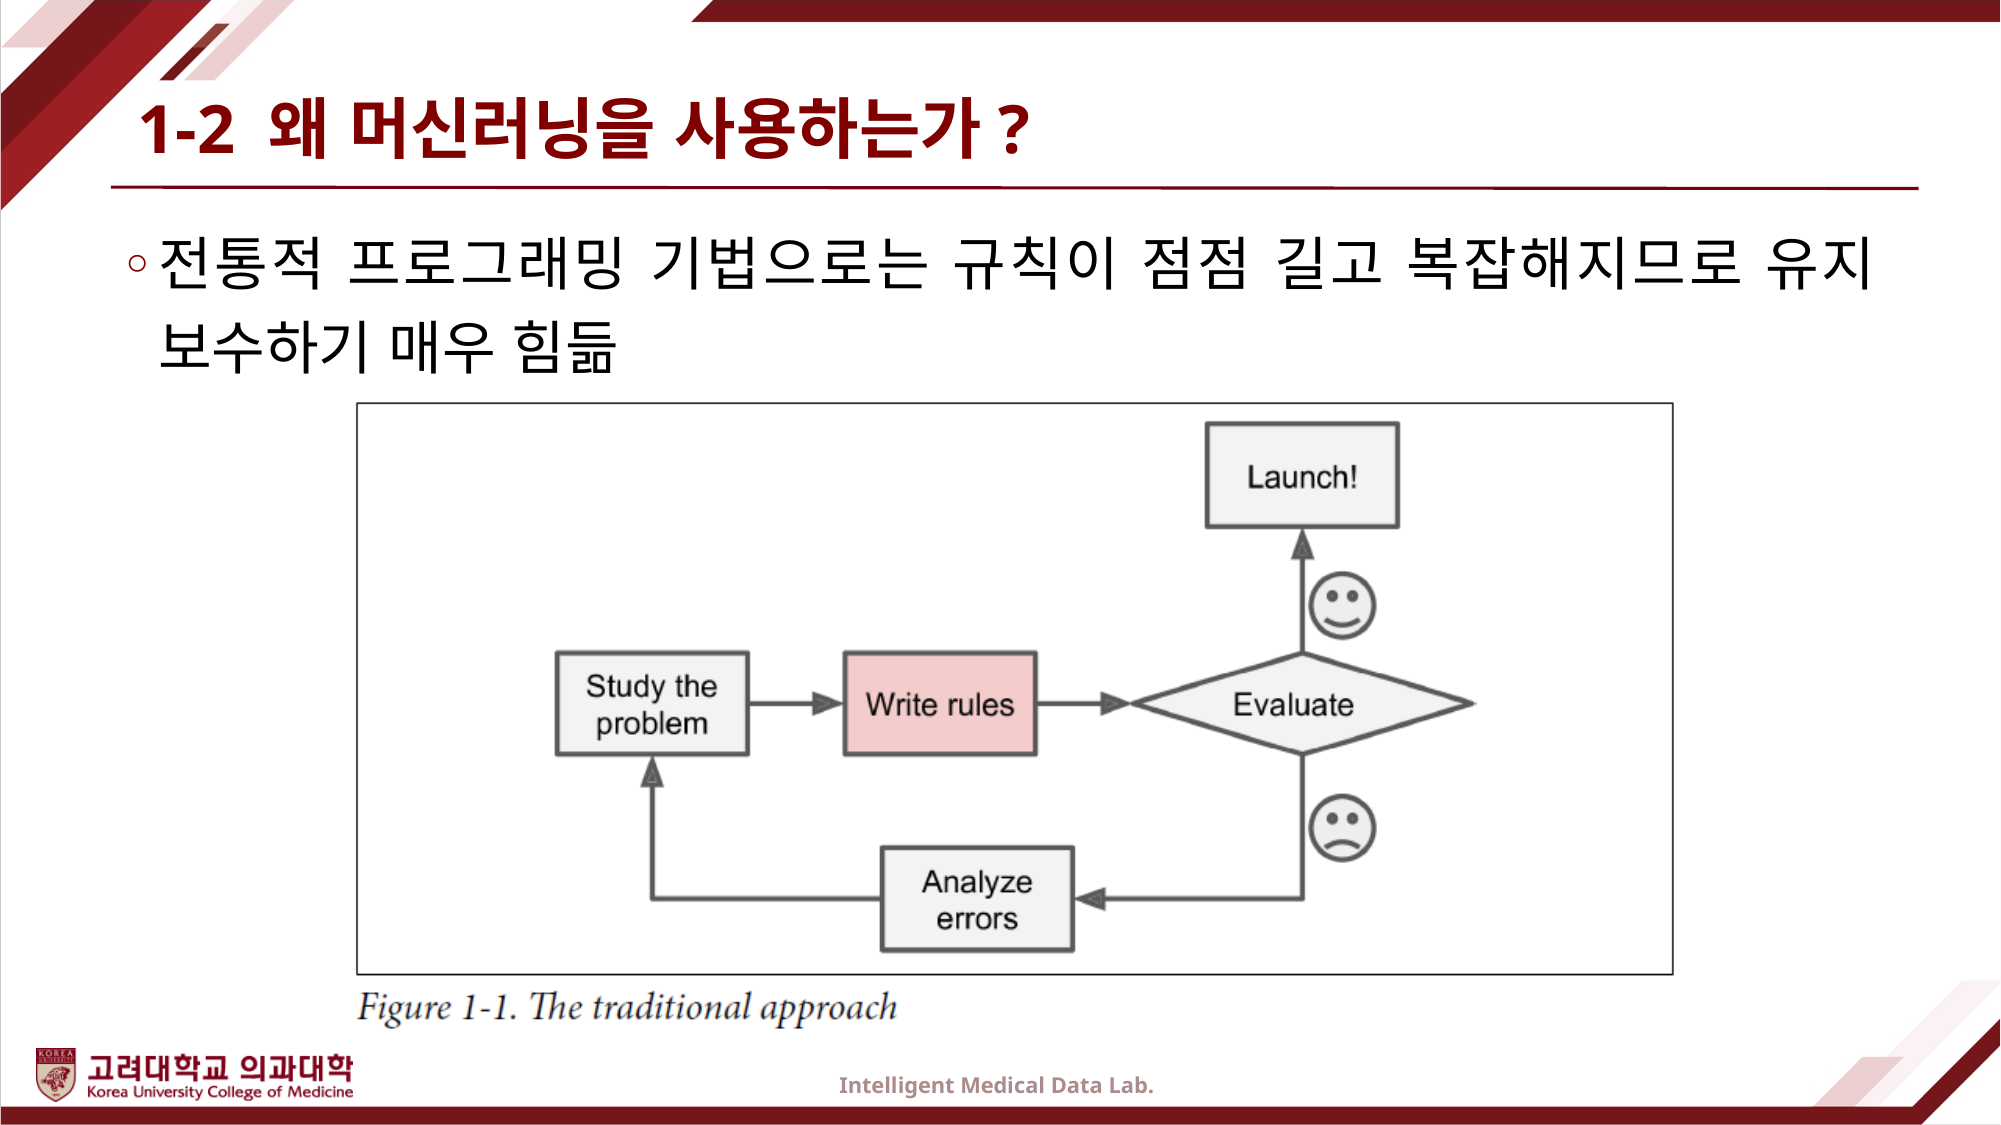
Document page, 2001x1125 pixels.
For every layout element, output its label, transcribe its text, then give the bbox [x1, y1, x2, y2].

title 1-2 왜 머신러닝을 사용하는가? [122, 77, 1910, 188]
picture [0, 0, 2001, 1125]
list 전통적 프로그래밍 기법으로는 규칙이 점점 길고 복잡해지므로 유지 보수하기 매우 힘듦 [105, 206, 1892, 1045]
footer Intelligent Medical Data Lab. [662, 1068, 1338, 1104]
